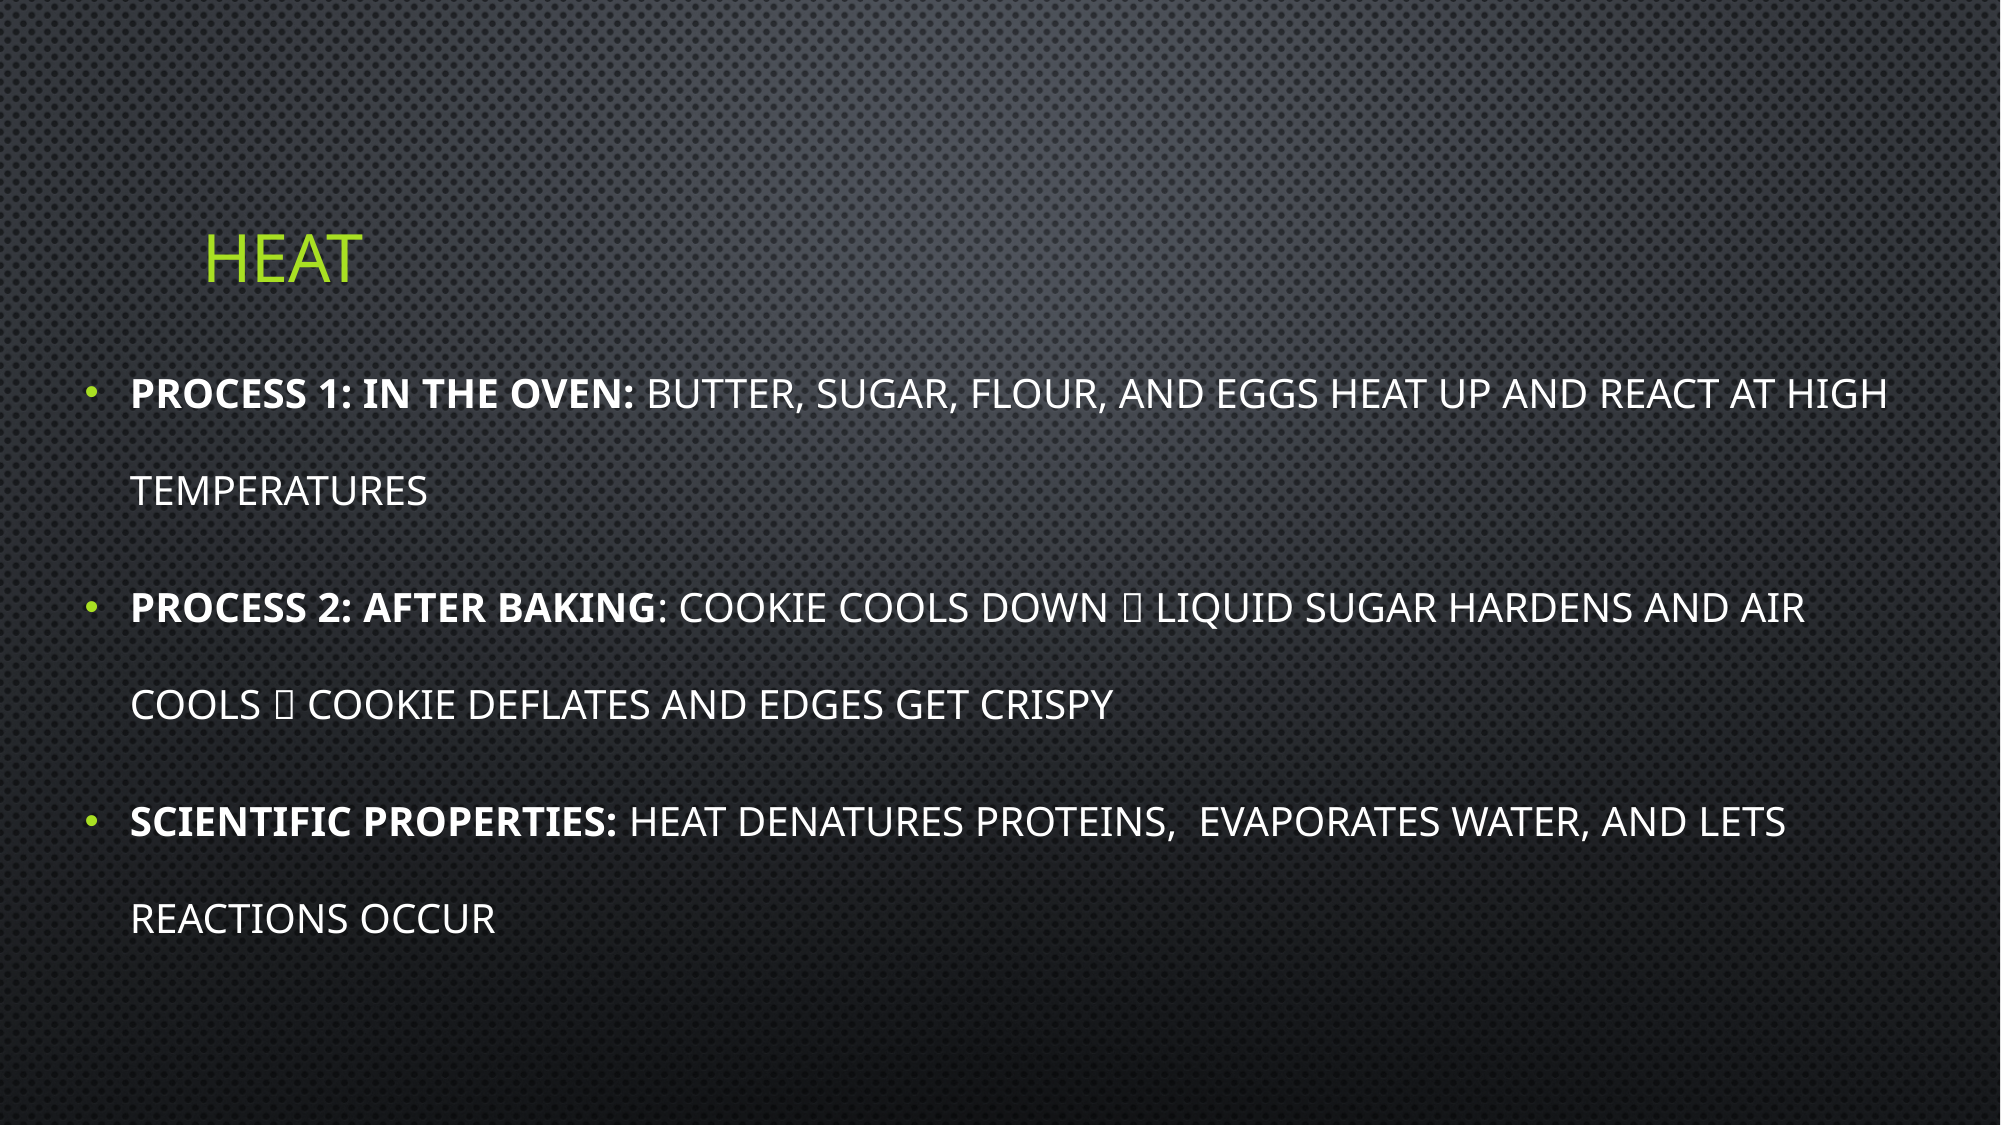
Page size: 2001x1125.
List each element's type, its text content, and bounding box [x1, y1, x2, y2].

title HEAT [187, 99, 1813, 310]
list PROCESS 1: in the oven: butter, sugar, flour, and eggs heat up and react at high temperatures PROCESS 2: after baking: cookie cools down  liquid sugar hardens and air cools  cookie deflates and edges get crispy SCIENTIFIC PROPERTIES: heat denatures proteins, evaporates water, and lets reactions occur [69, 310, 1933, 950]
